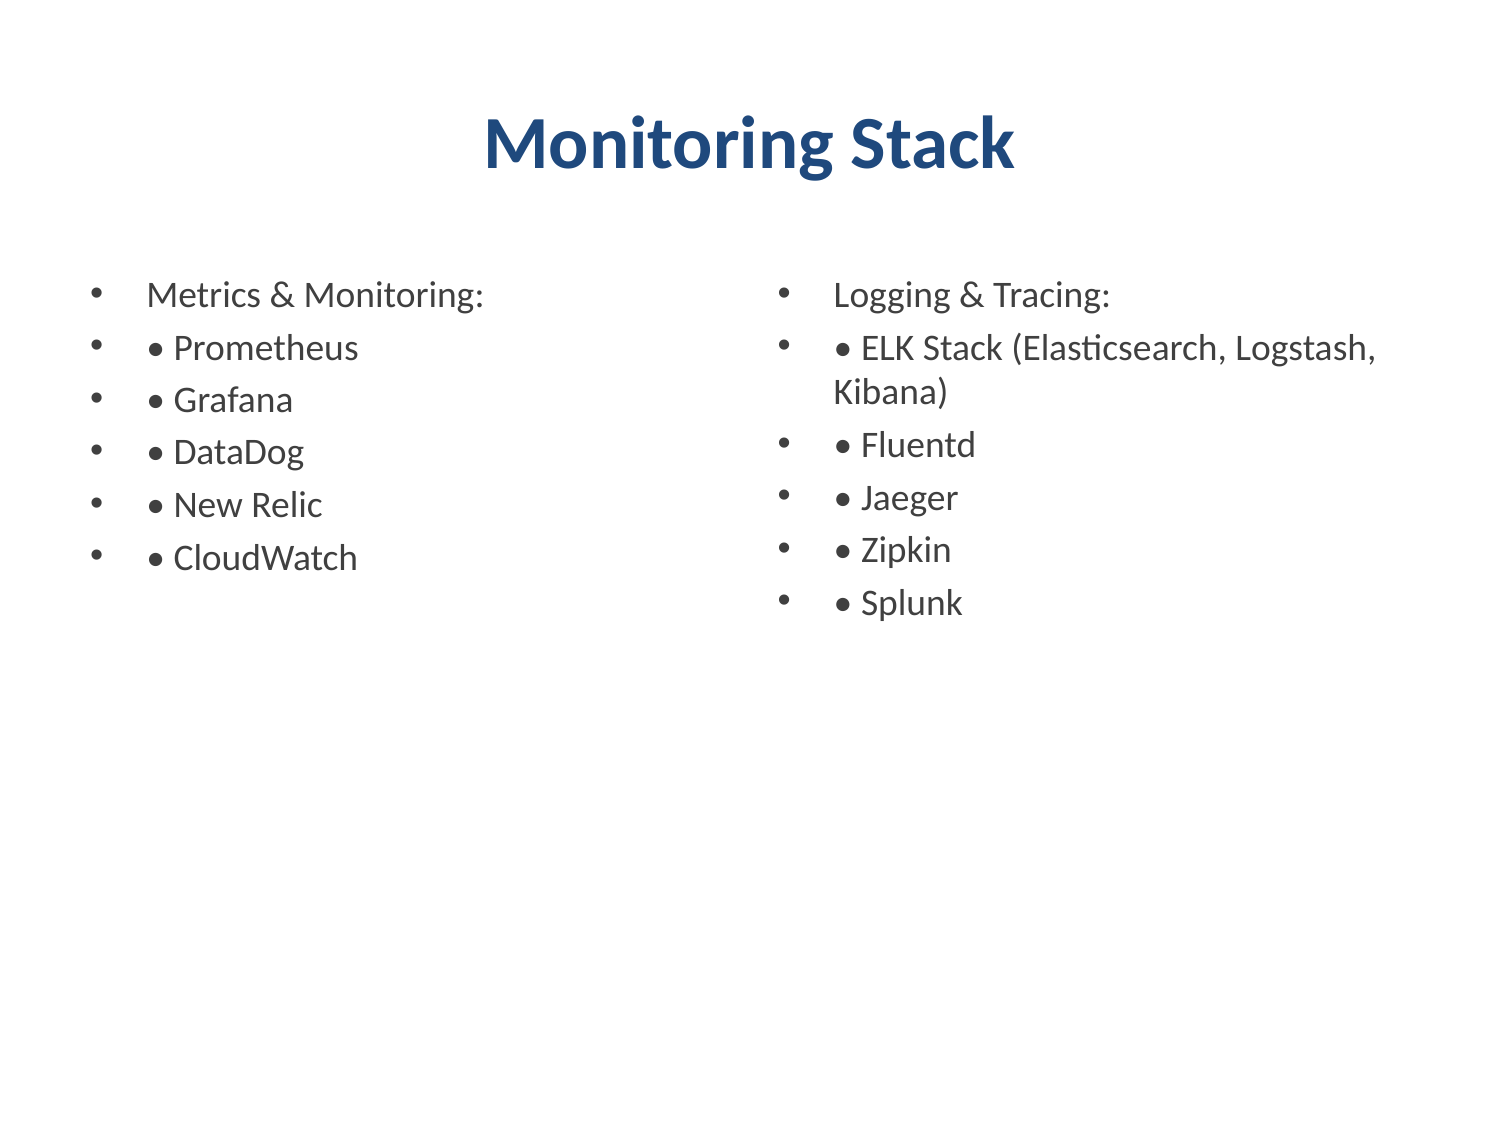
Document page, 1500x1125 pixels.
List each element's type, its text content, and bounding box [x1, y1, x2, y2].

list Metrics & Monitoring: • Prometheus • Grafana • DataDog • New Relic • CloudWatch [75, 262, 738, 1005]
list Logging & Tracing: • ELK Stack (Elasticsearch, Logstash, Kibana) • Fluentd • Jaeger • Zipkin • Splunk [762, 262, 1425, 1005]
title Monitoring Stack [75, 45, 1425, 233]
